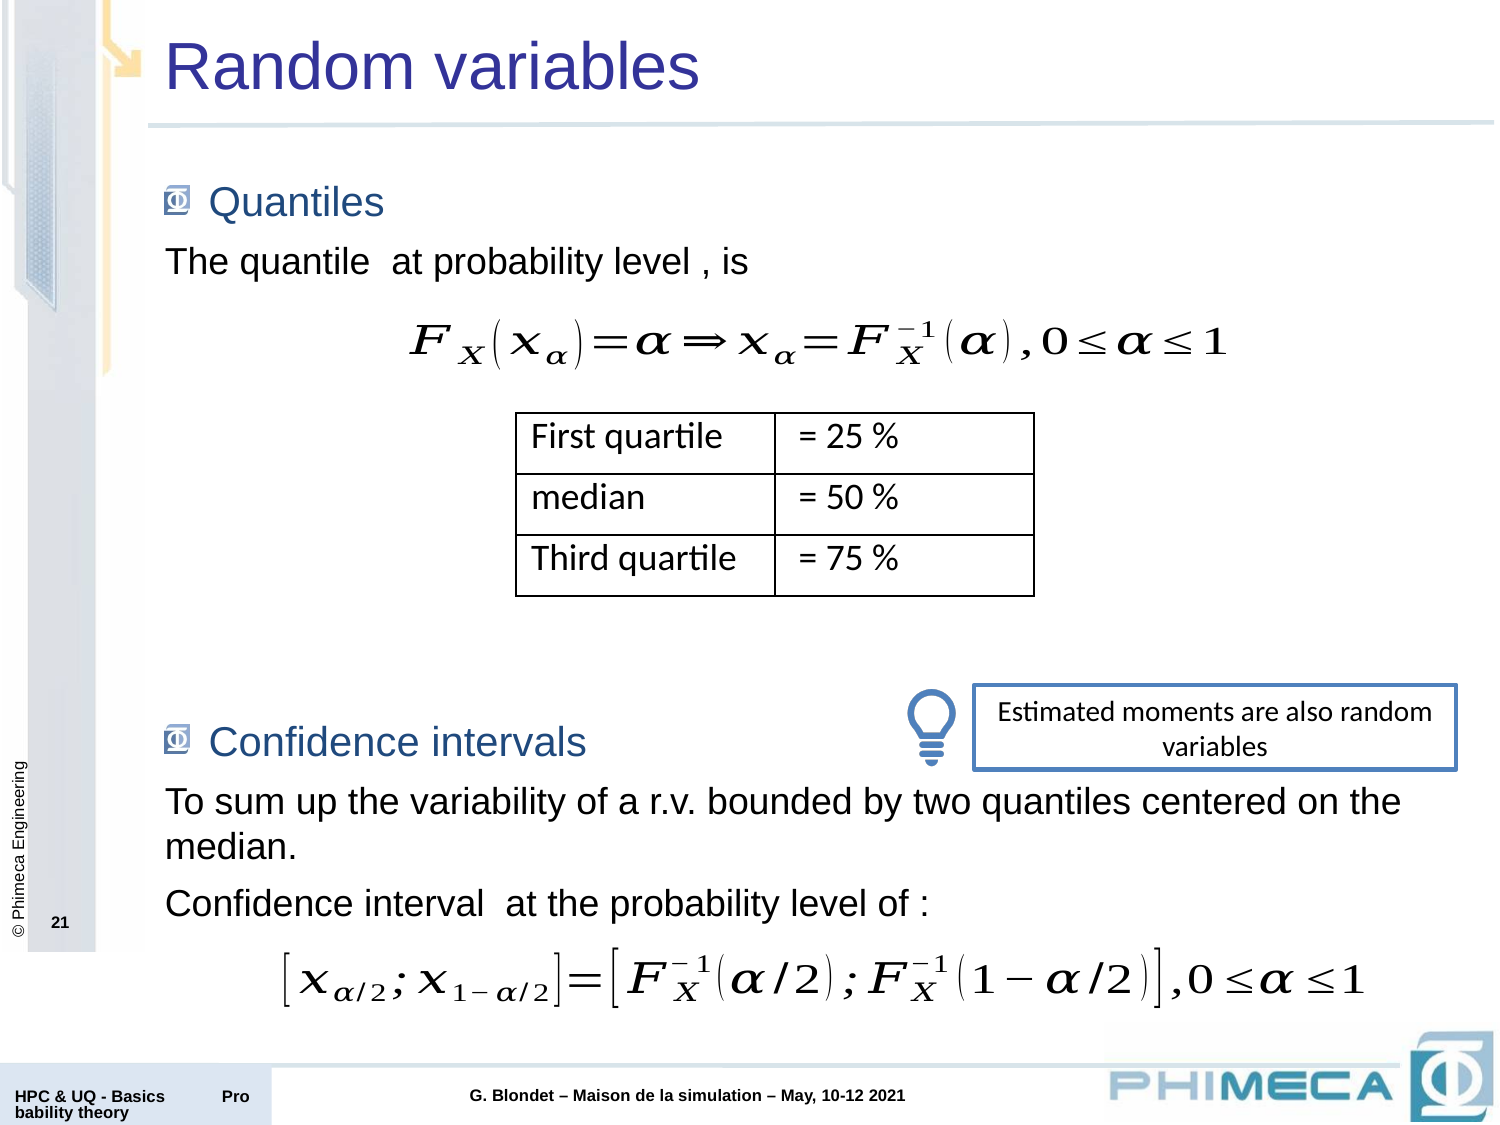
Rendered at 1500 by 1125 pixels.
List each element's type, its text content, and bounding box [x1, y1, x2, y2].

picture [1104, 1022, 1500, 1122]
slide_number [272, 1065, 1105, 1125]
picture [2, 0, 145, 952]
slide_number 21 [21, 891, 99, 952]
title Random variables [150, 0, 1500, 126]
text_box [888, 684, 1457, 771]
picture [164, 724, 190, 754]
picture [164, 185, 190, 215]
footer HPC & UQ - Basics Probability theory [0, 1065, 272, 1125]
